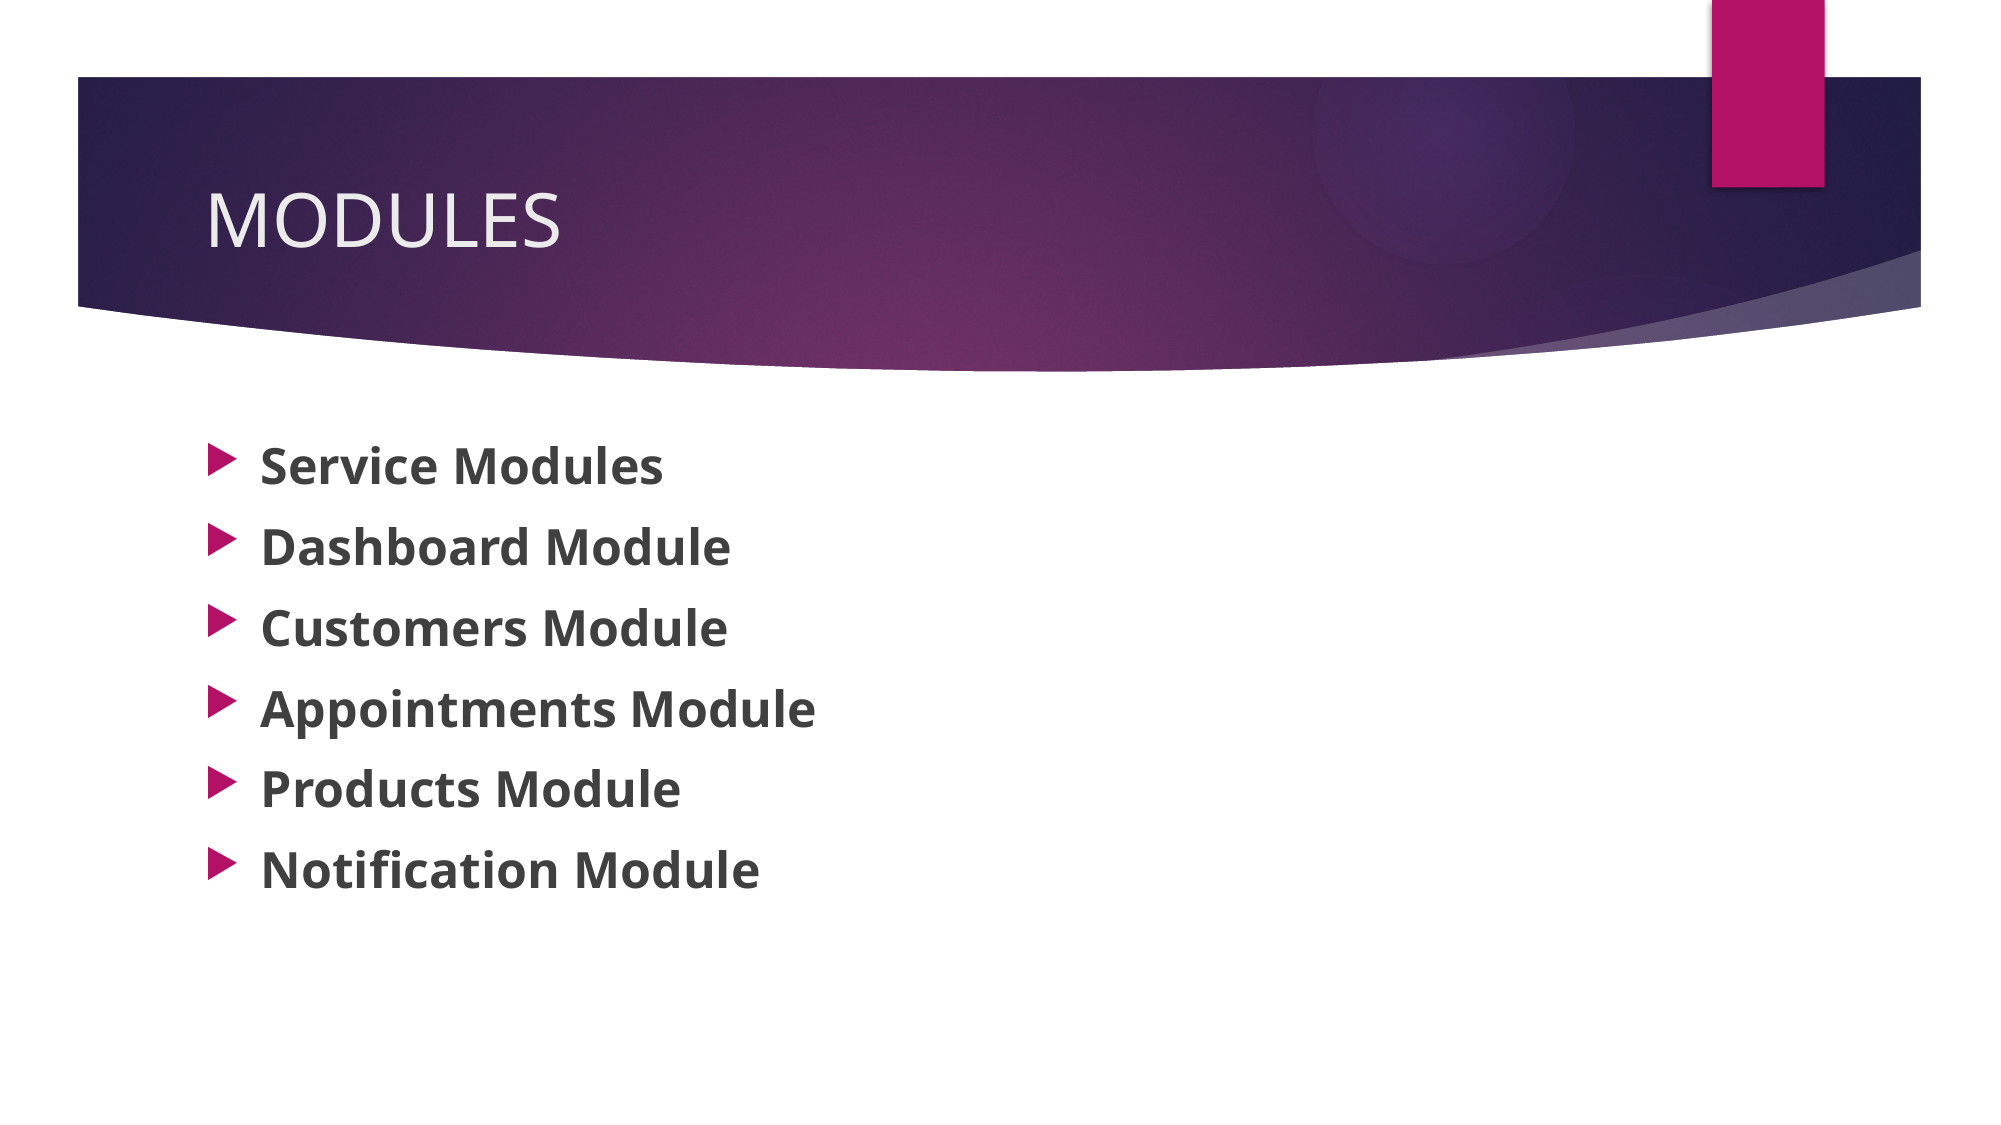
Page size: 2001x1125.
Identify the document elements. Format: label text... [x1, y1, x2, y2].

list Service Modules Dashboard Module Customers Module Appointments Module Products Module Notification Module [189, 427, 1638, 988]
title MODULES [189, 159, 1627, 276]
